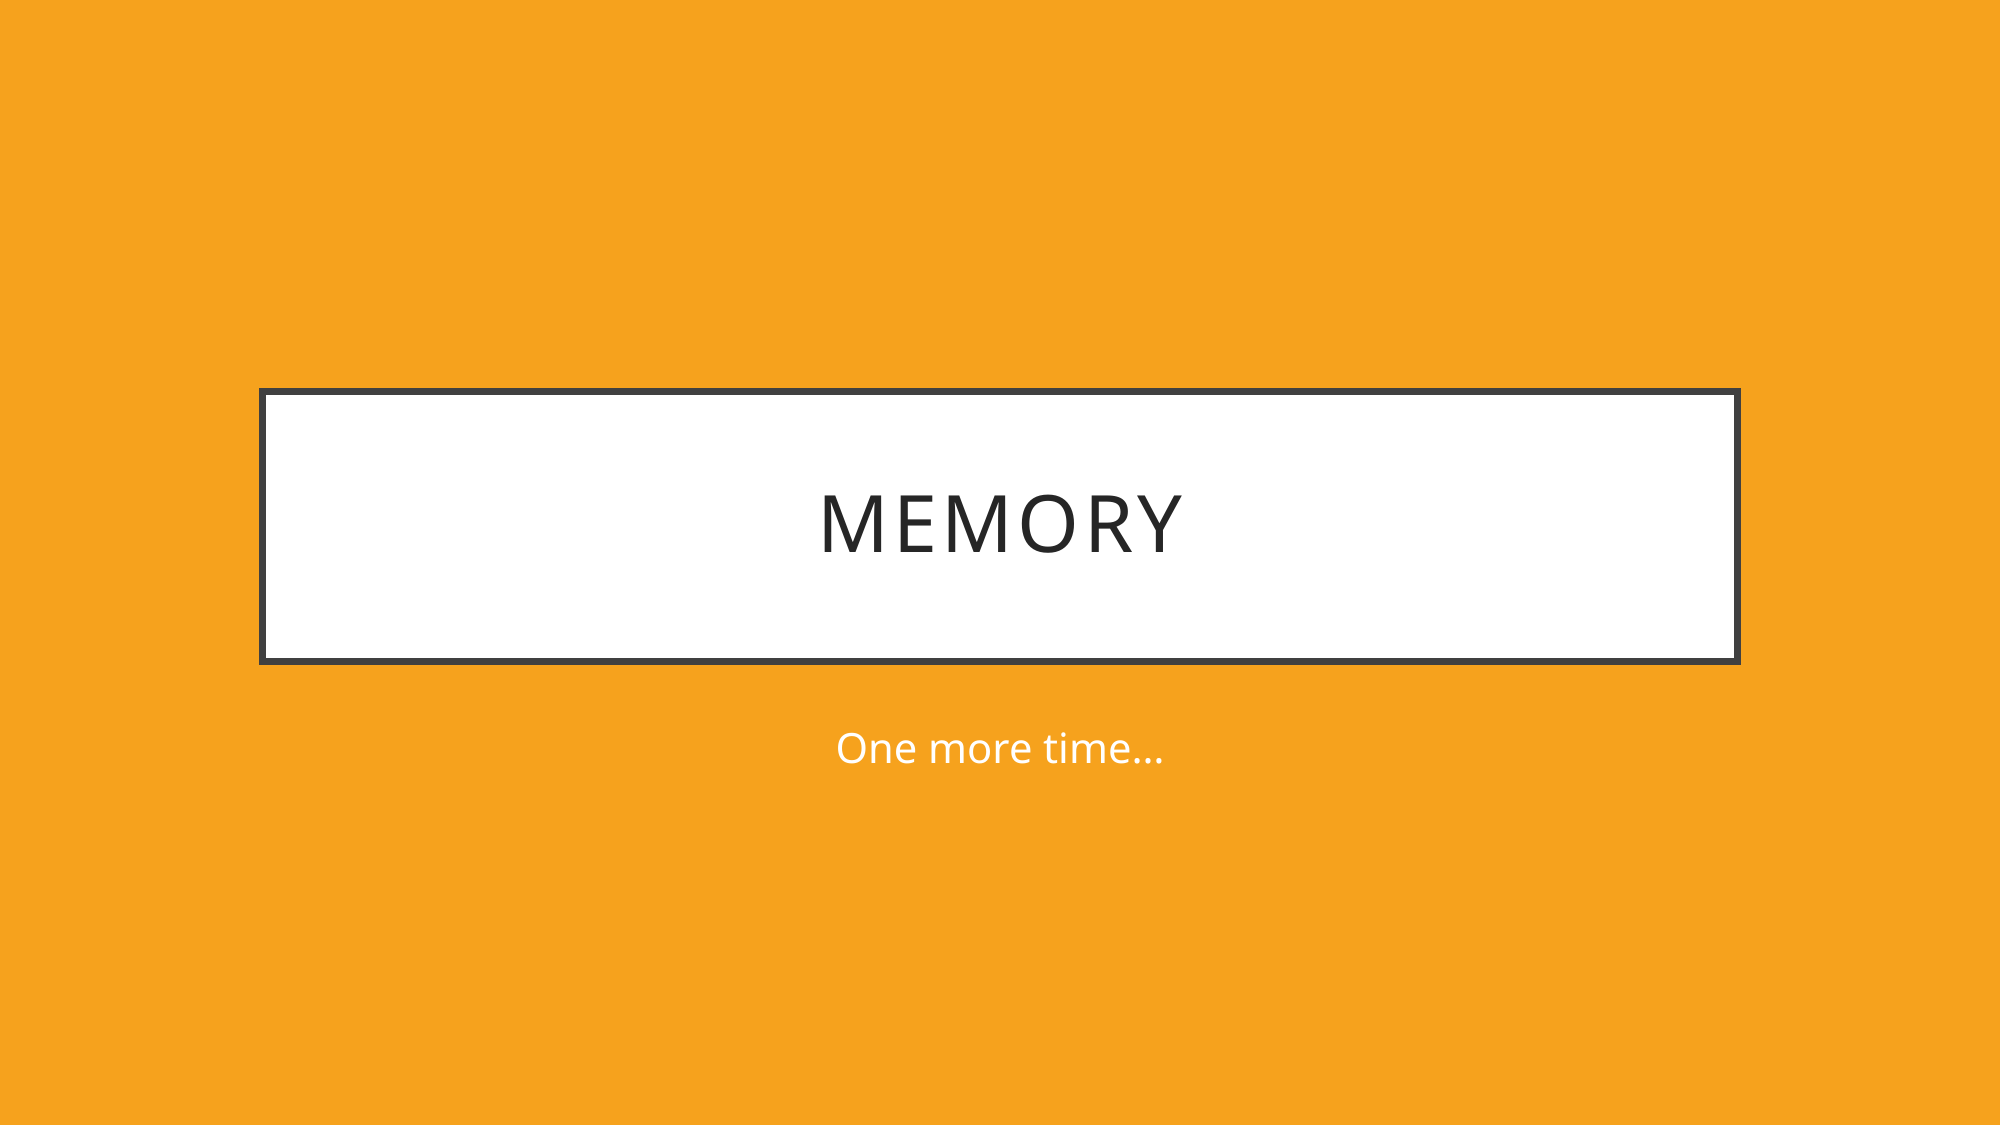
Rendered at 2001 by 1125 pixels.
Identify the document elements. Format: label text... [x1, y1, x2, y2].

title Memory [259, 388, 1741, 665]
list One more time… [442, 713, 1558, 922]
